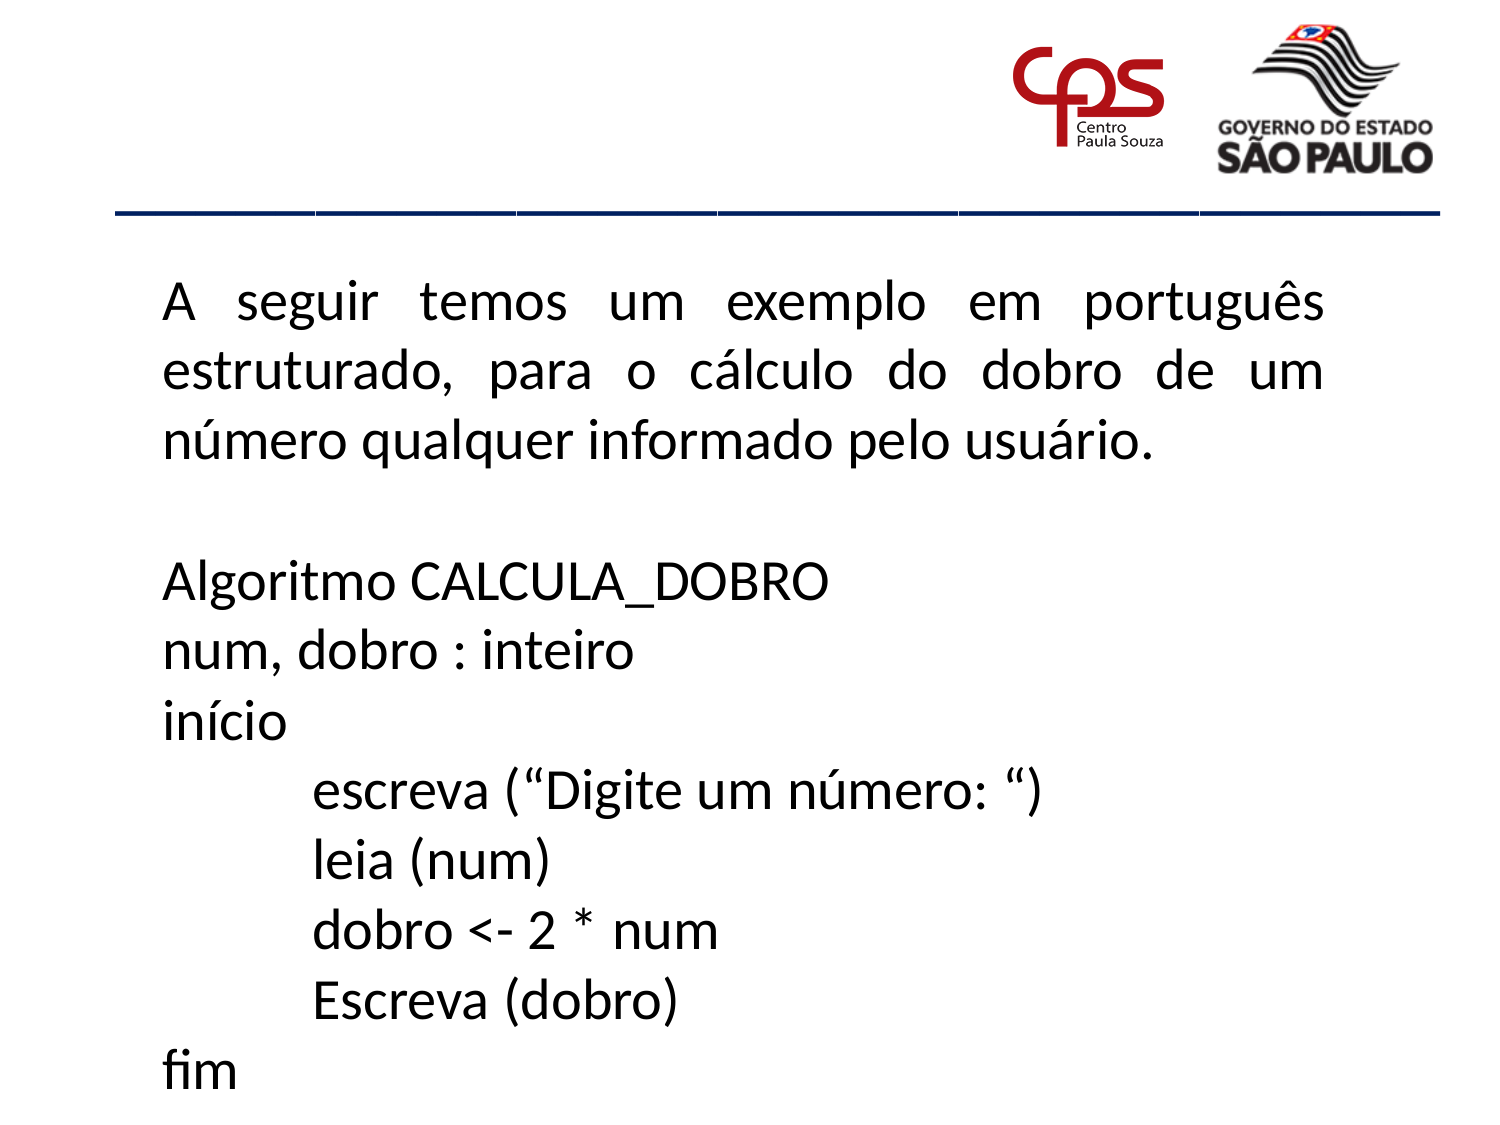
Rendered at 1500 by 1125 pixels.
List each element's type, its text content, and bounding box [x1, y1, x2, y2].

picture [1009, 42, 1180, 153]
text_box A seguir temos um exemplo em português estruturado, para o cálculo do dobro de um número qualquer informado pelo usuário. Algoritmo CALCULA_DOBRO num, dobro : inteiro início escreva (“Digite um número: “) leia (num) dobro <- 2 * num Escreva (dobro) fim [147, 254, 1341, 1109]
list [1180, 18, 1441, 176]
title _________________________________ [76, 79, 1483, 268]
